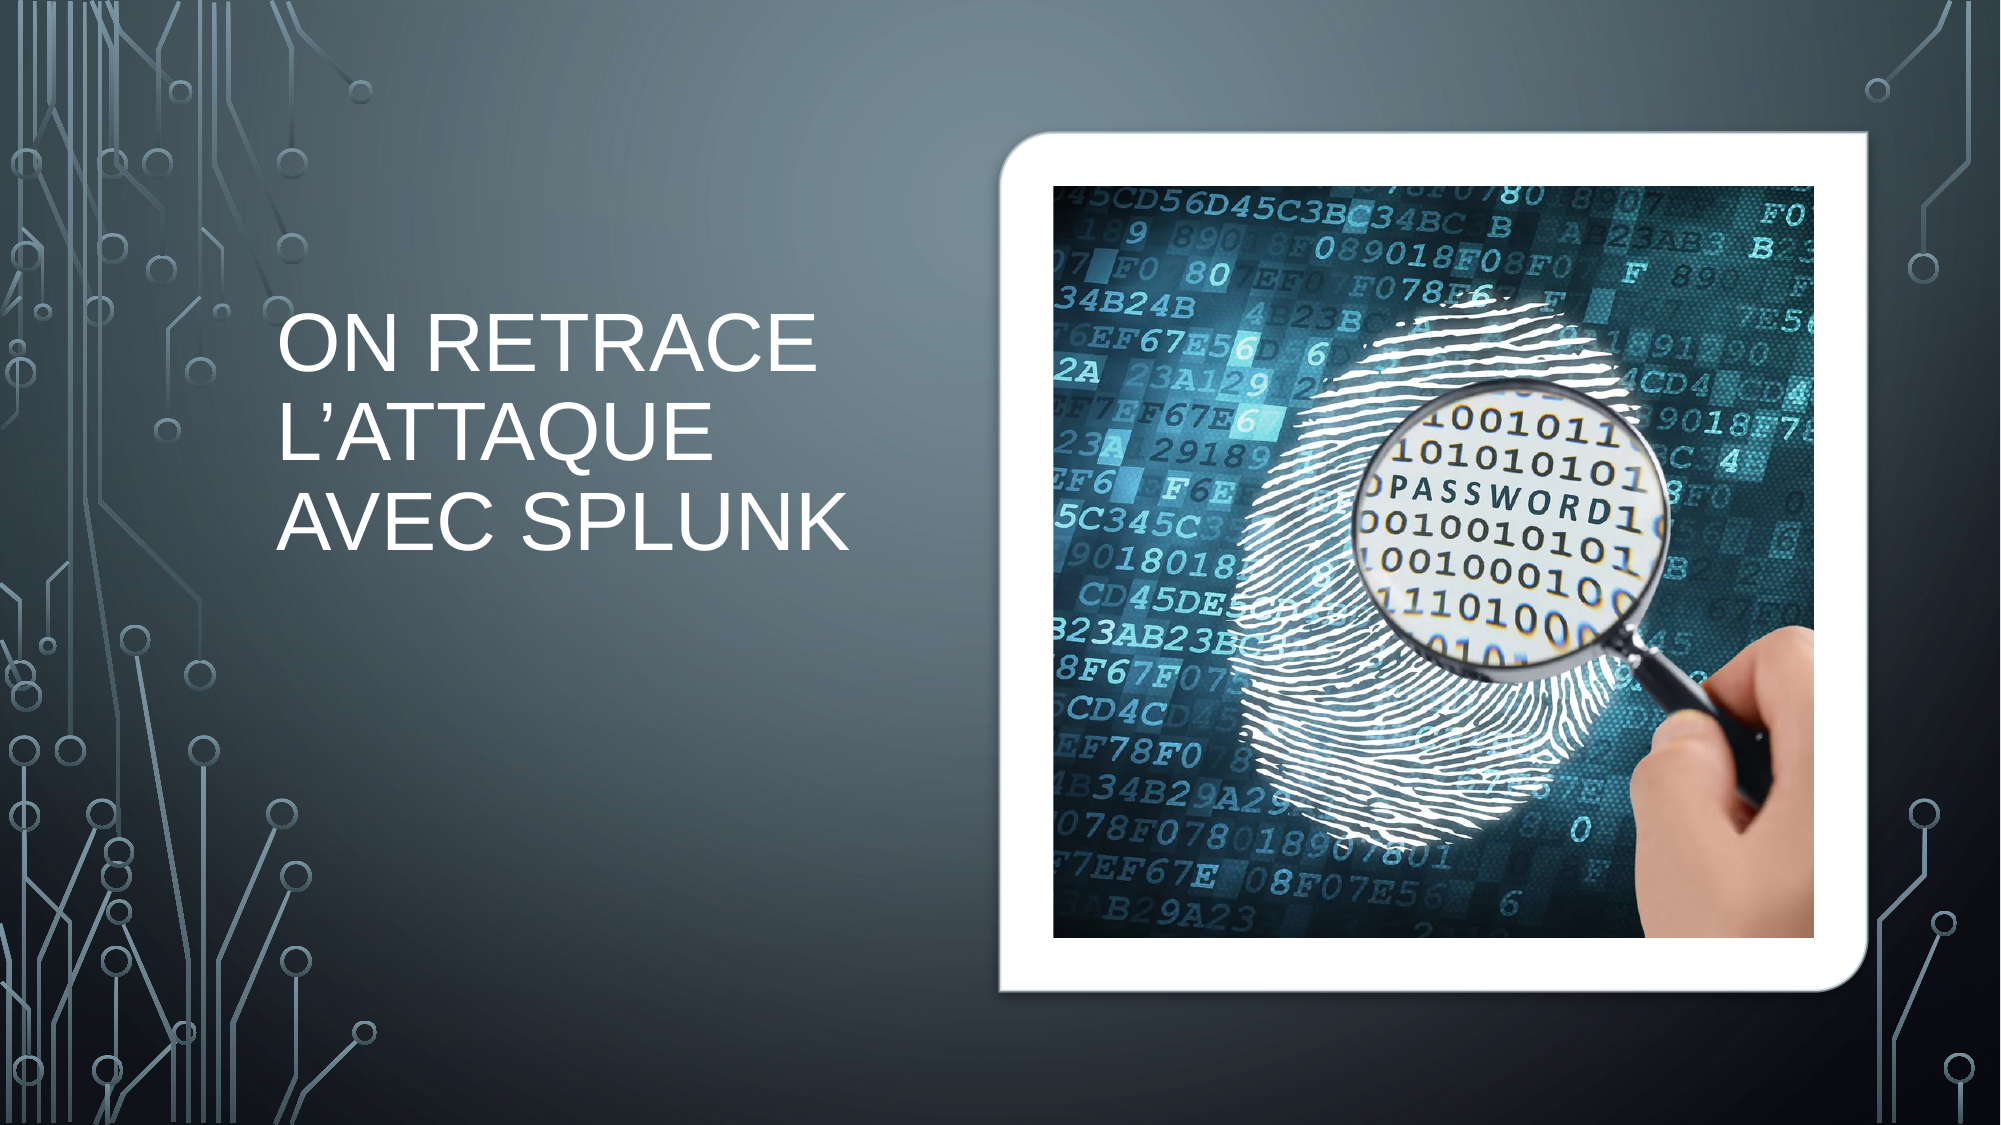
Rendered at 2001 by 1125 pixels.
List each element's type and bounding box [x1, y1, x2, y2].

picture [379, 0, 2000, 1125]
text_box [0, 0, 379, 1125]
